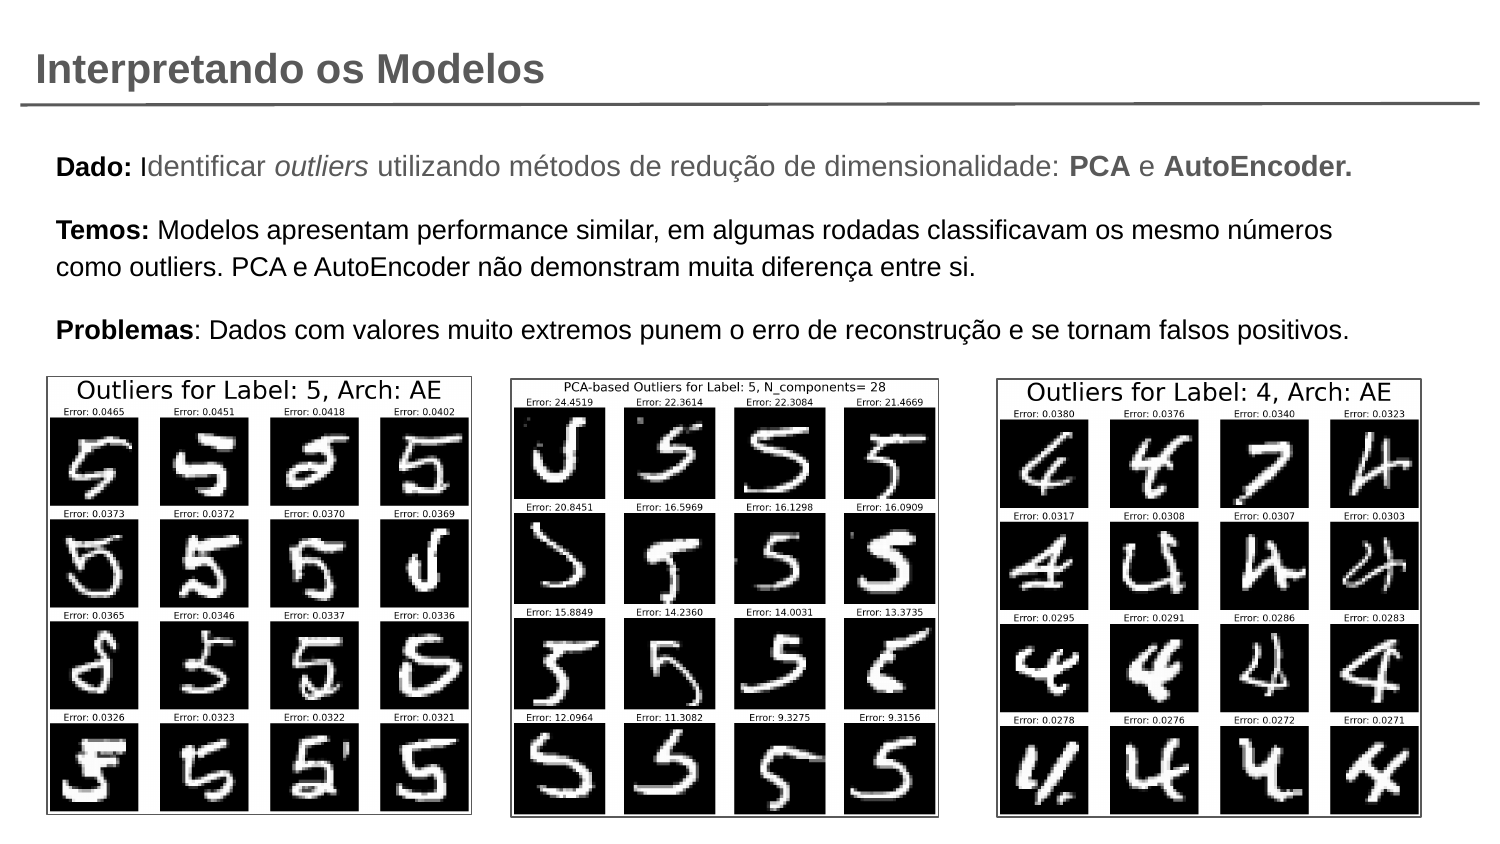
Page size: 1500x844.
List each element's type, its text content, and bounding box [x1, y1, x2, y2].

picture [511, 379, 939, 817]
picture [47, 376, 472, 814]
text_box Interpretando os Modelos [20, 26, 1480, 102]
picture [997, 379, 1421, 817]
text_box Dado: Identificar outliers utilizando métodos de redução de dimensionalidade: PCA e AutoEncoder. Temos: Modelos apresentam performance similar, em algumas rodadas classificavam os mesmo números como outliers. PCA e AutoEncoder não demonstram muita diferença entre si. Problemas: Dados com valores muito extremos punem o erro de reconstrução e se tornam falsos positivos. [40, 127, 1409, 360]
